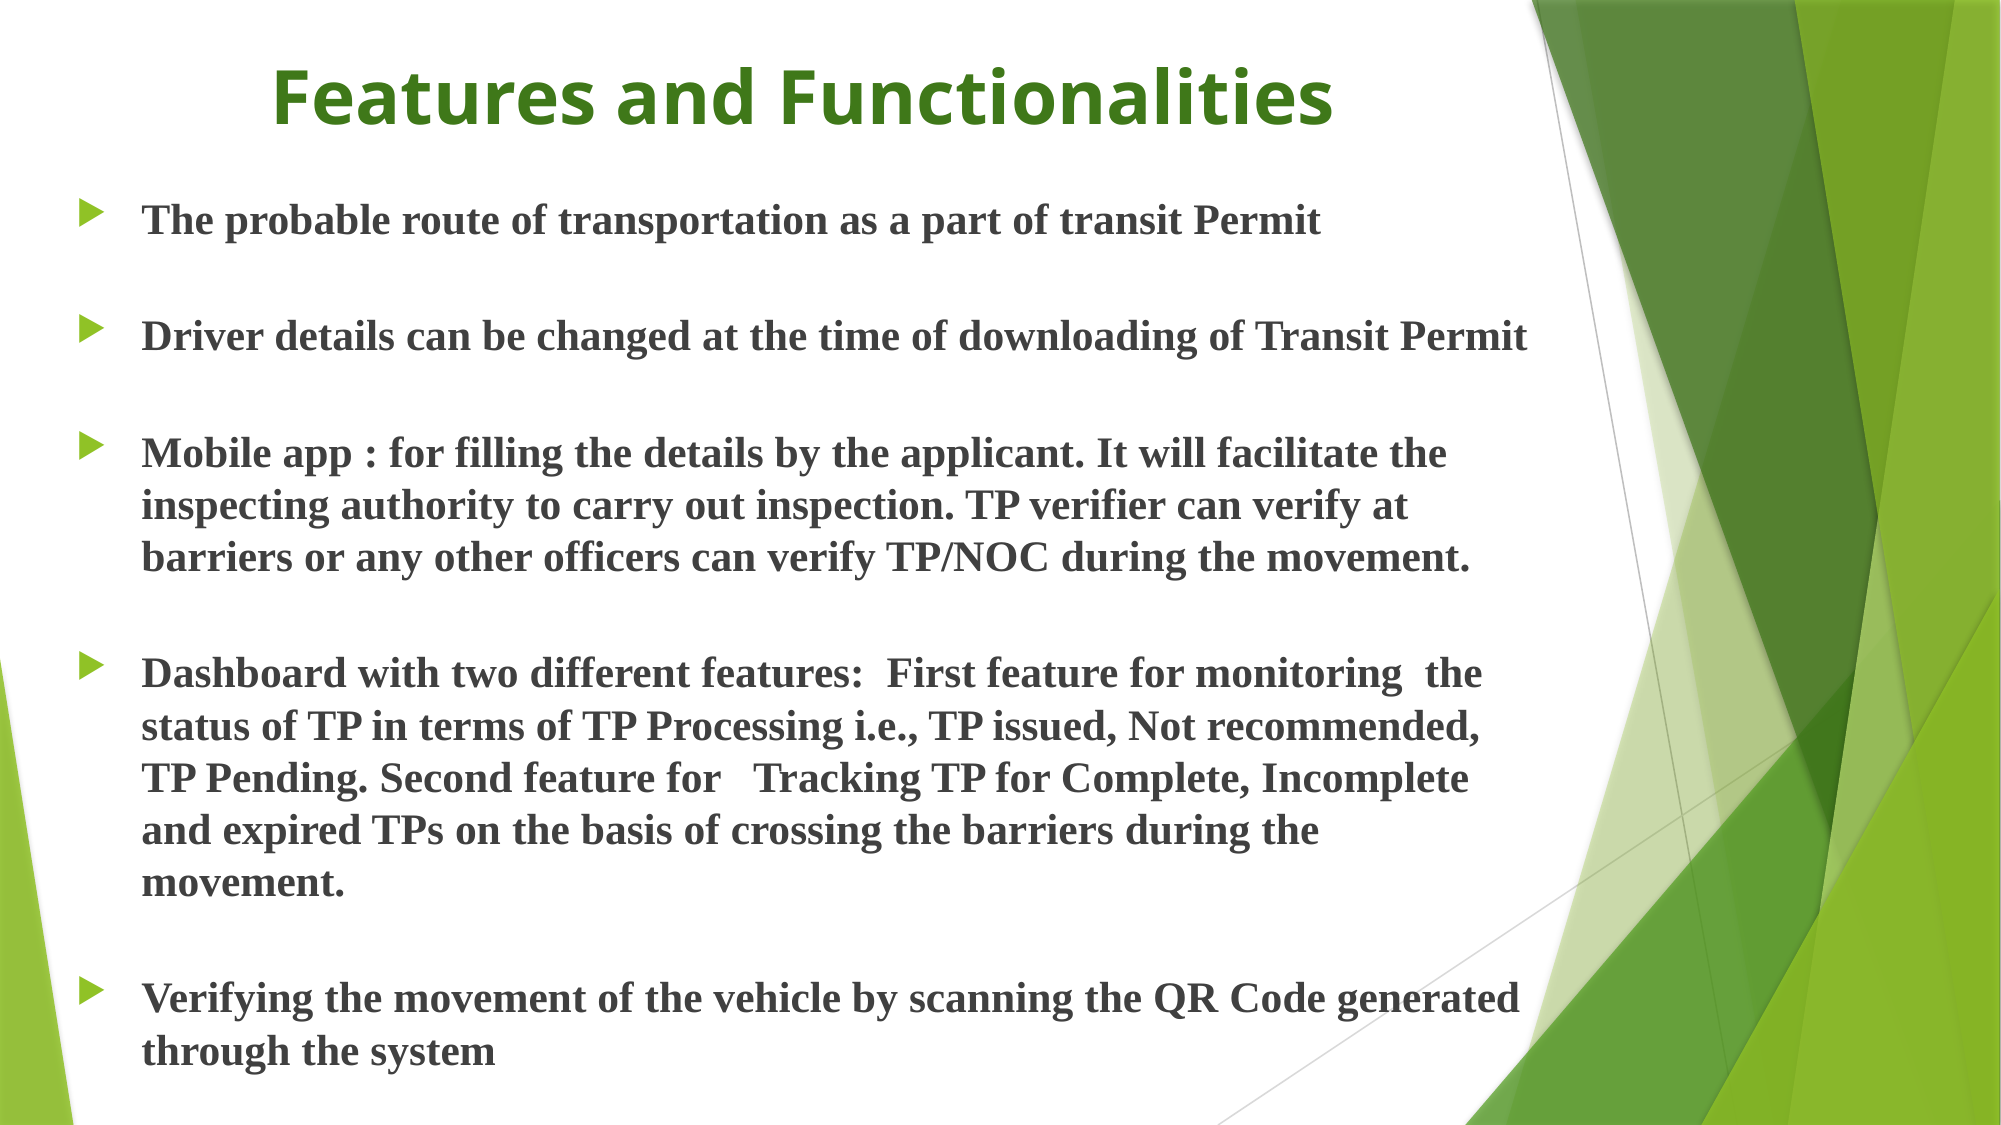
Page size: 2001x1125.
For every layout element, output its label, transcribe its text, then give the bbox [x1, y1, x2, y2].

list The probable route of transportation as a part of transit Permit Driver details can be changed at the time of downloading of Transit Permit Mobile app : for filling the details by the applicant. It will facilitate the inspecting authority to carry out inspection. TP verifier can verify at barriers or any other officers can verify TP/NOC during the movement. Dashboard with two different features: First feature for monitoring the status of TP in terms of TP Processing i.e., TP issued, Not recommended, TP Pending. Second feature for Tracking TP for Complete, Incomplete and expired TPs on the basis of crossing the barriers during the movement. Verifying the movement of the vehicle by scanning the QR Code generated through the system [61, 164, 1550, 1088]
title Features and Functionalities [97, 41, 1508, 164]
